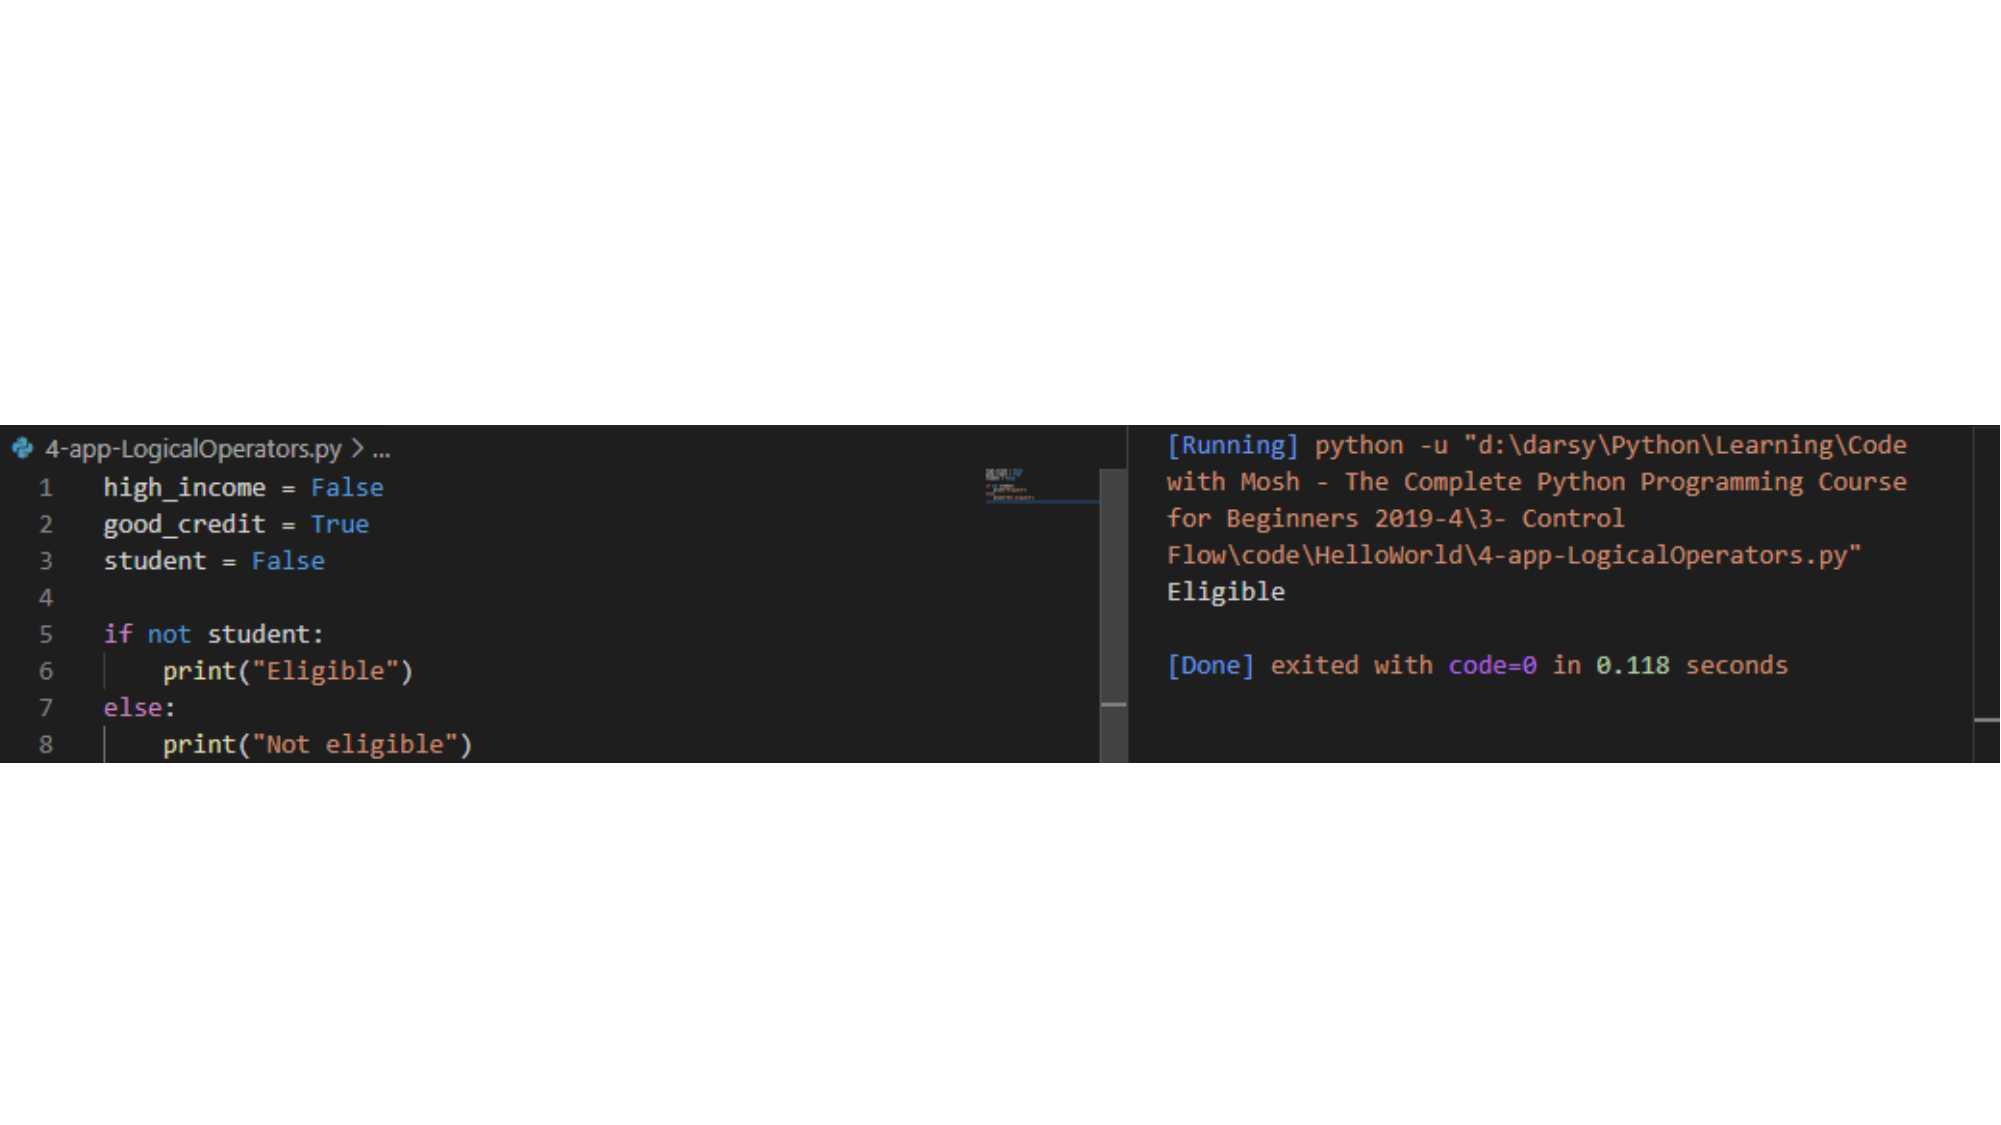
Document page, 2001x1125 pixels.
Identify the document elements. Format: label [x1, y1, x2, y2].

picture [0, 425, 2000, 763]
